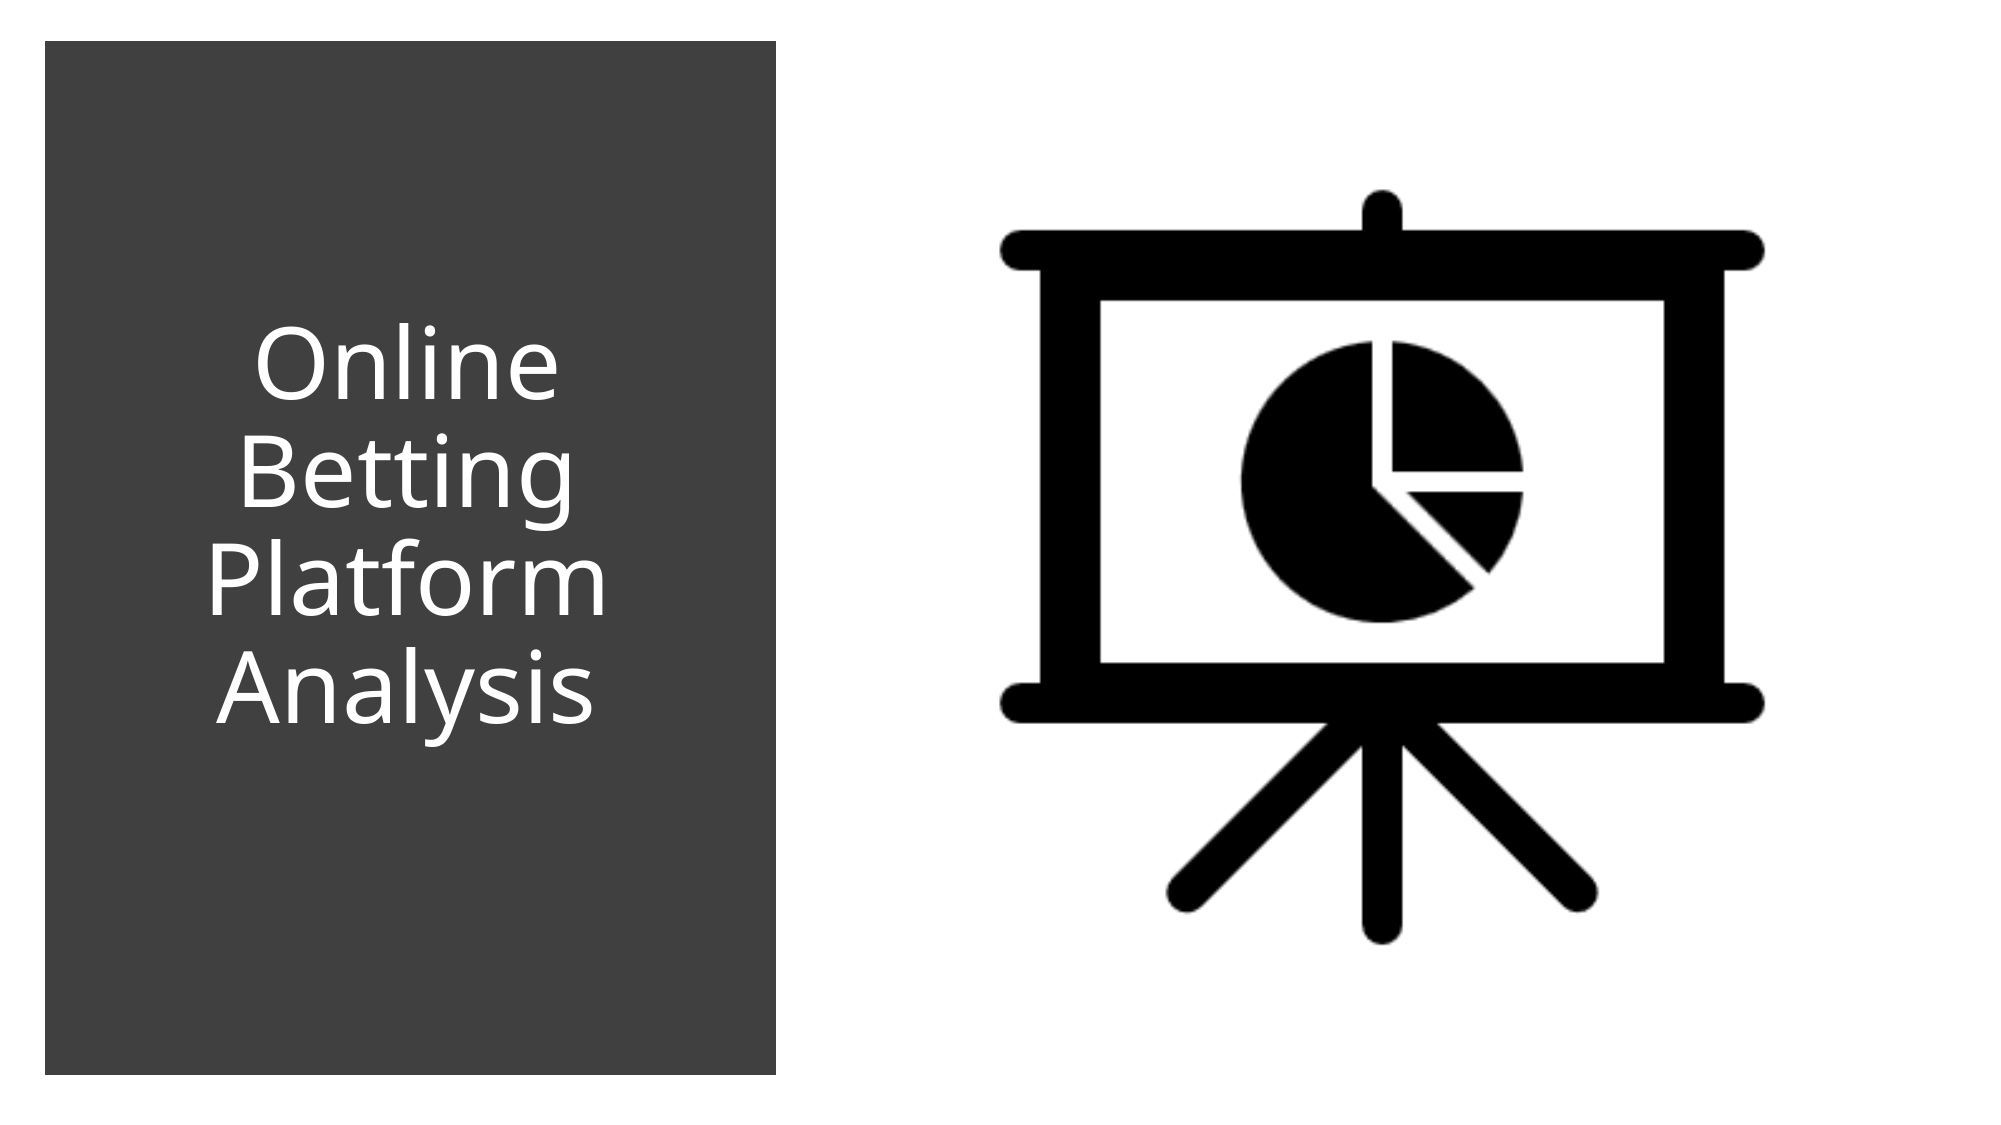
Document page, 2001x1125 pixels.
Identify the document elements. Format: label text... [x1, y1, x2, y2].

text_box [54, 50, 767, 1066]
picture [900, 80, 1866, 1046]
title Online Betting Platform Analysis [121, 121, 693, 936]
